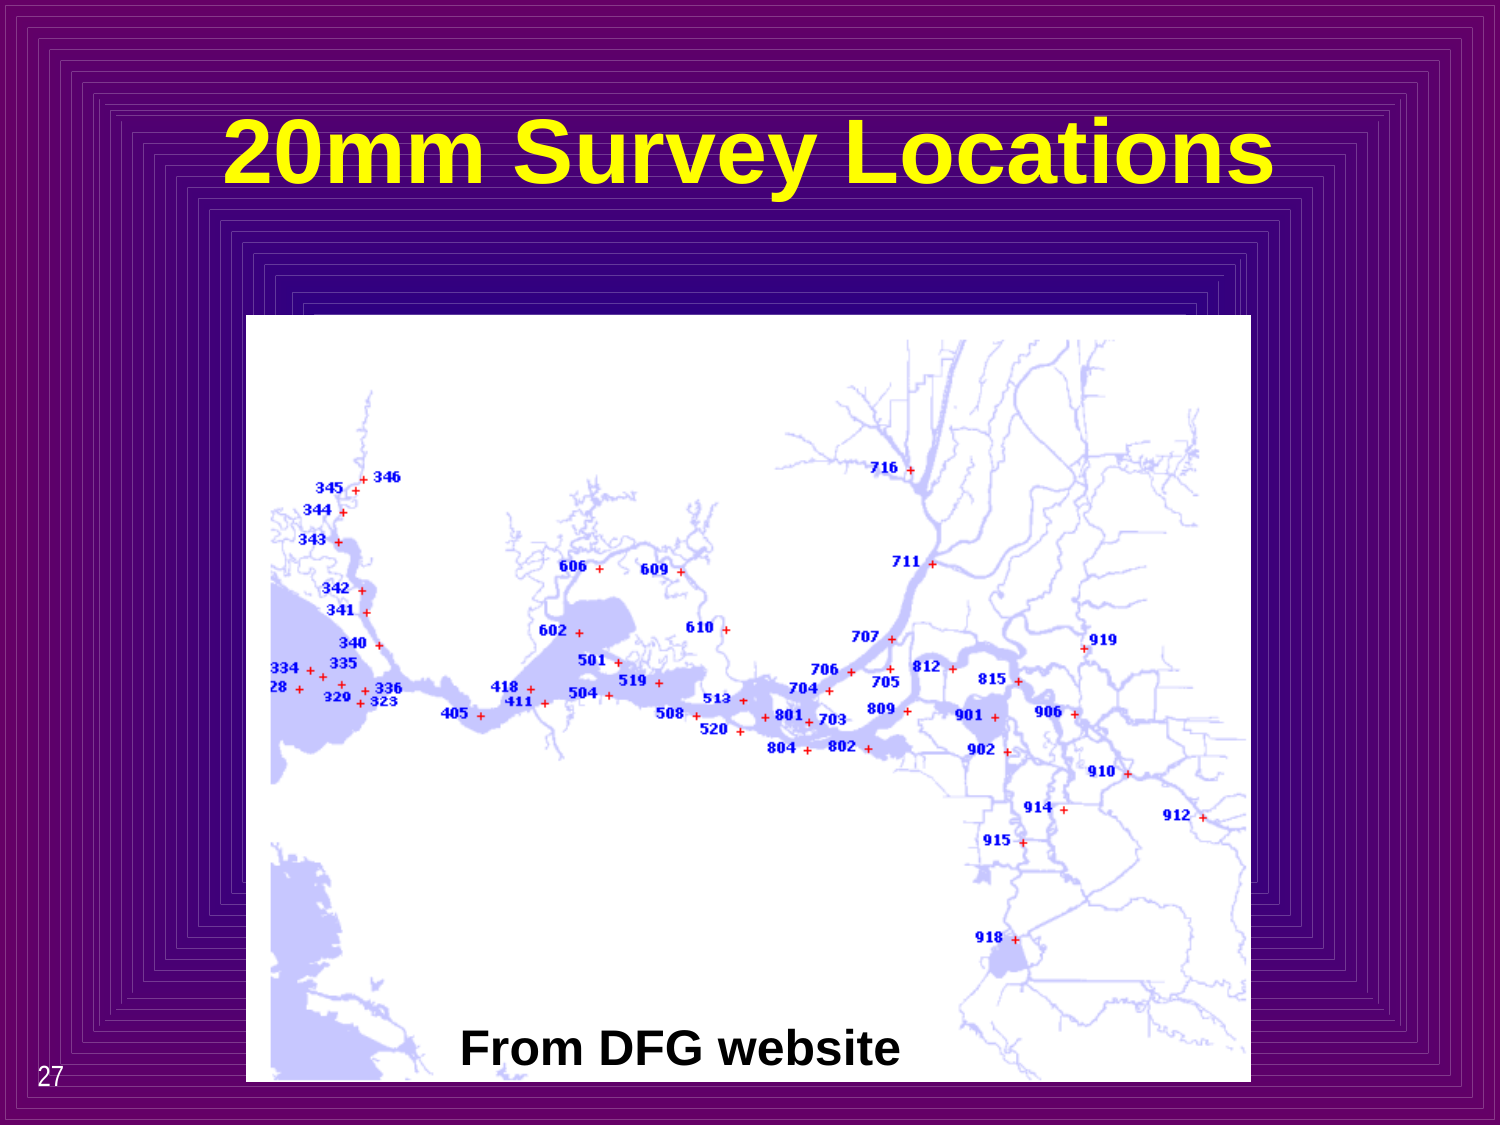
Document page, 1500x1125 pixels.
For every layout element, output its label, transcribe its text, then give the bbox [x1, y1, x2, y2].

picture [245, 315, 1251, 1082]
title 20mm Survey Locations [112, 52, 1388, 241]
slide_number 27 [22, 1049, 336, 1125]
